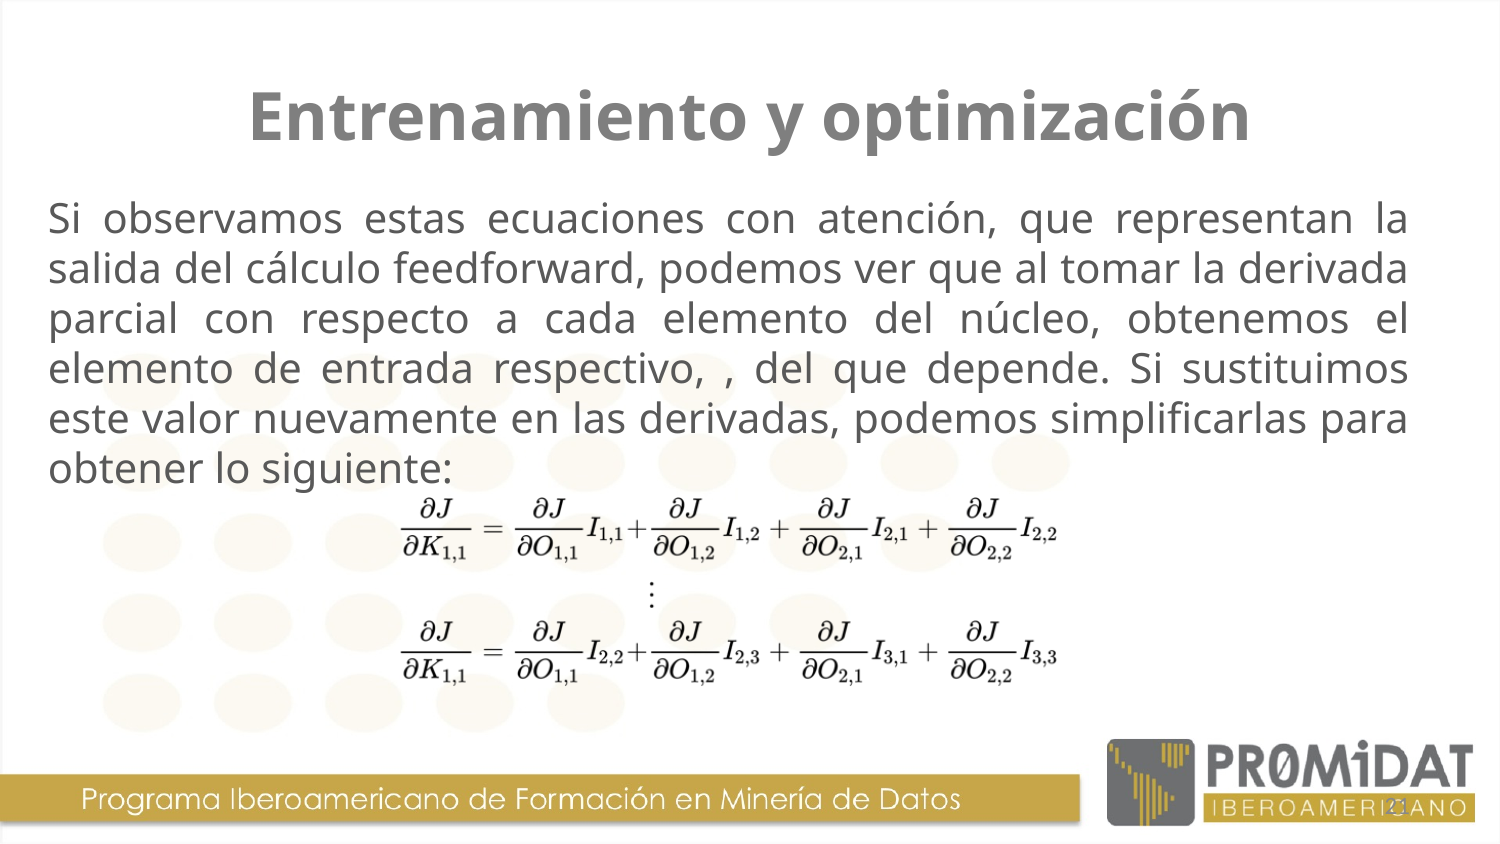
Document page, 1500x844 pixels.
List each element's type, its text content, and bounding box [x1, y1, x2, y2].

slide_number 21 [1074, 782, 1425, 828]
picture [0, 1, 1500, 844]
title Entrenamiento y optimización [32, 43, 1468, 185]
